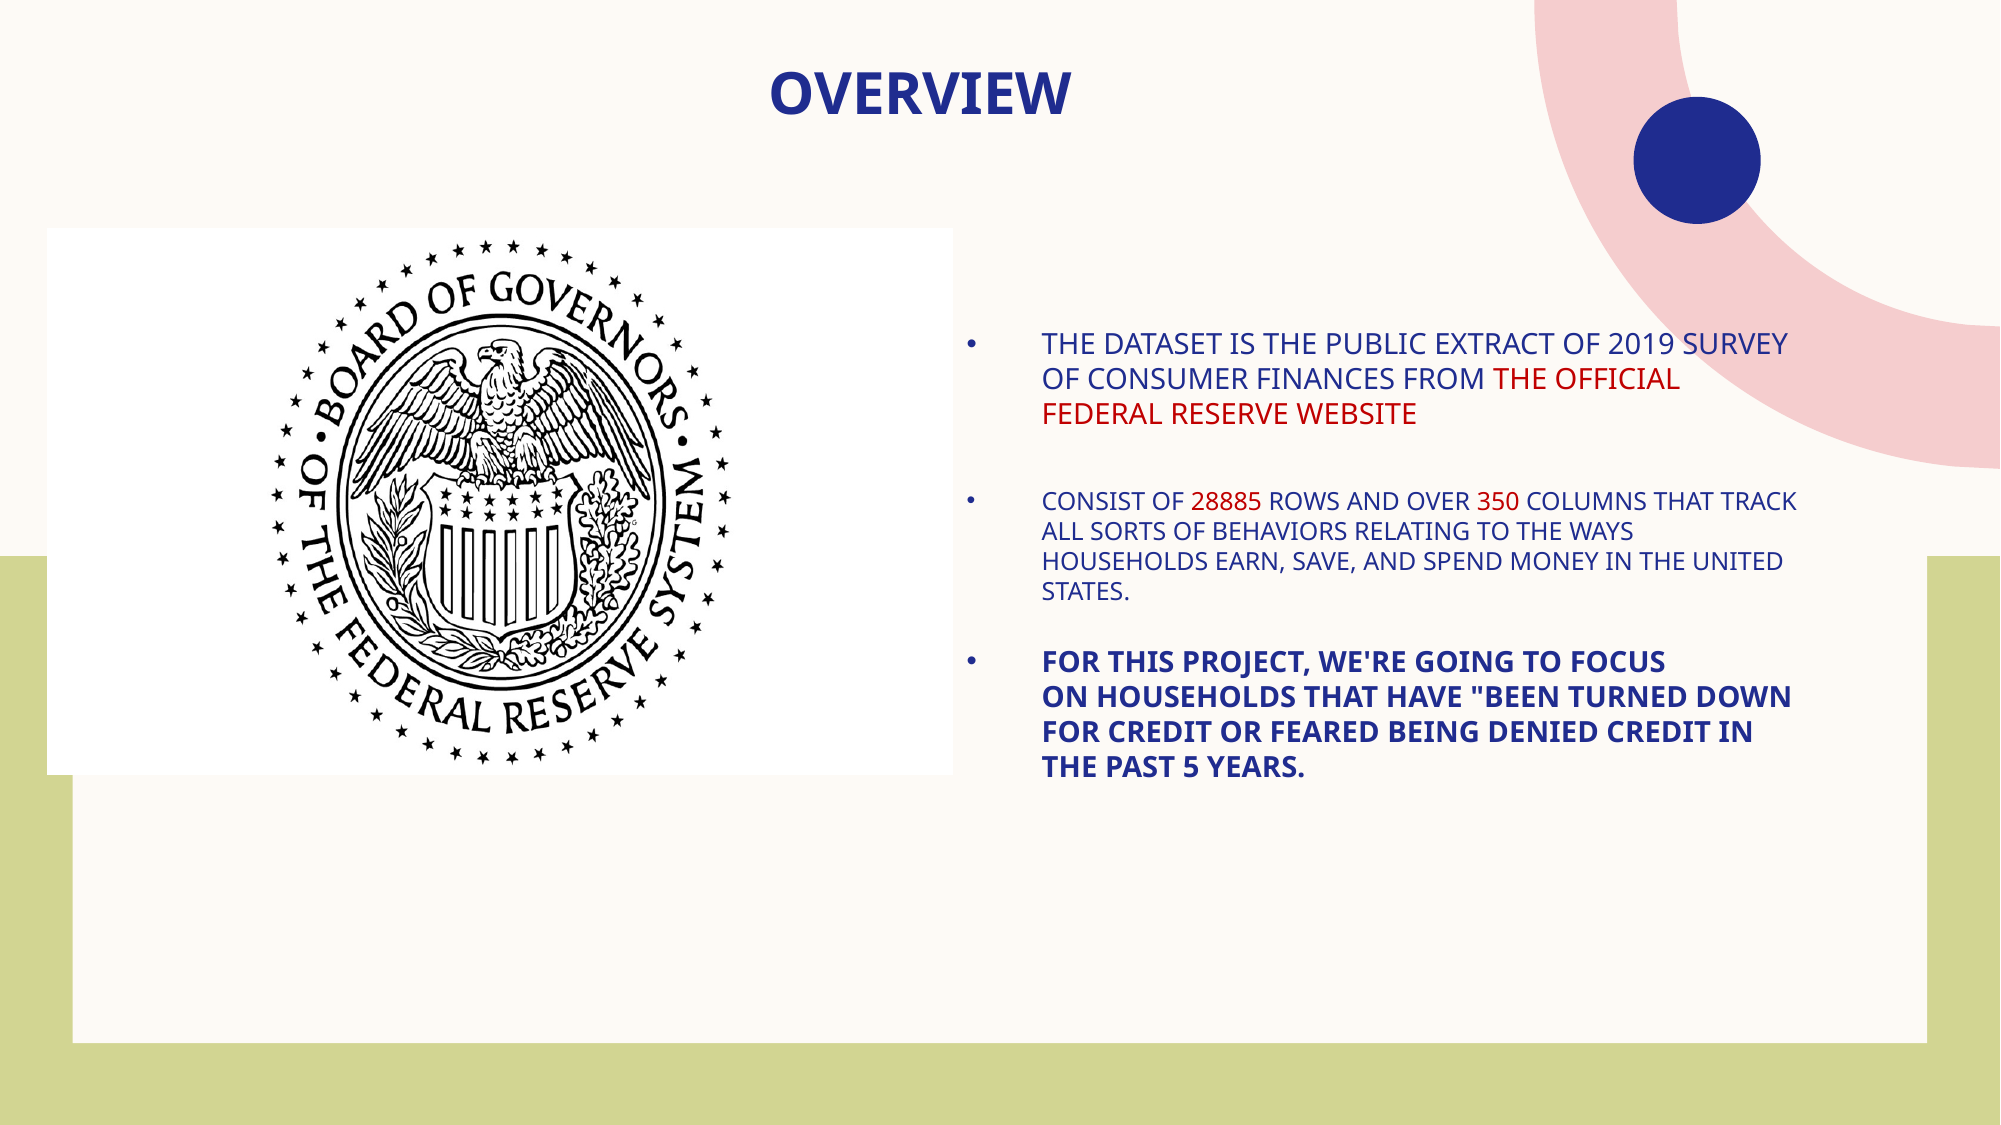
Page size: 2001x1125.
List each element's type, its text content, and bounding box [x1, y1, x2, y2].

title Overview [753, 37, 1148, 146]
text_box For this project, we're going to focus on households that have "been turned down for credit or feared being denied credit in the past 5 years. [951, 664, 1813, 792]
text_box consist of 28885 rows and over 350 columns that track all sorts of behaviors relating to the ways households earn, save, and spend money in the United States. [953, 482, 1813, 609]
picture [46, 228, 953, 775]
text_box the dataset is the public extract of 2019 Survey of Consumer Finances from the official federal reserve website [953, 314, 1813, 442]
